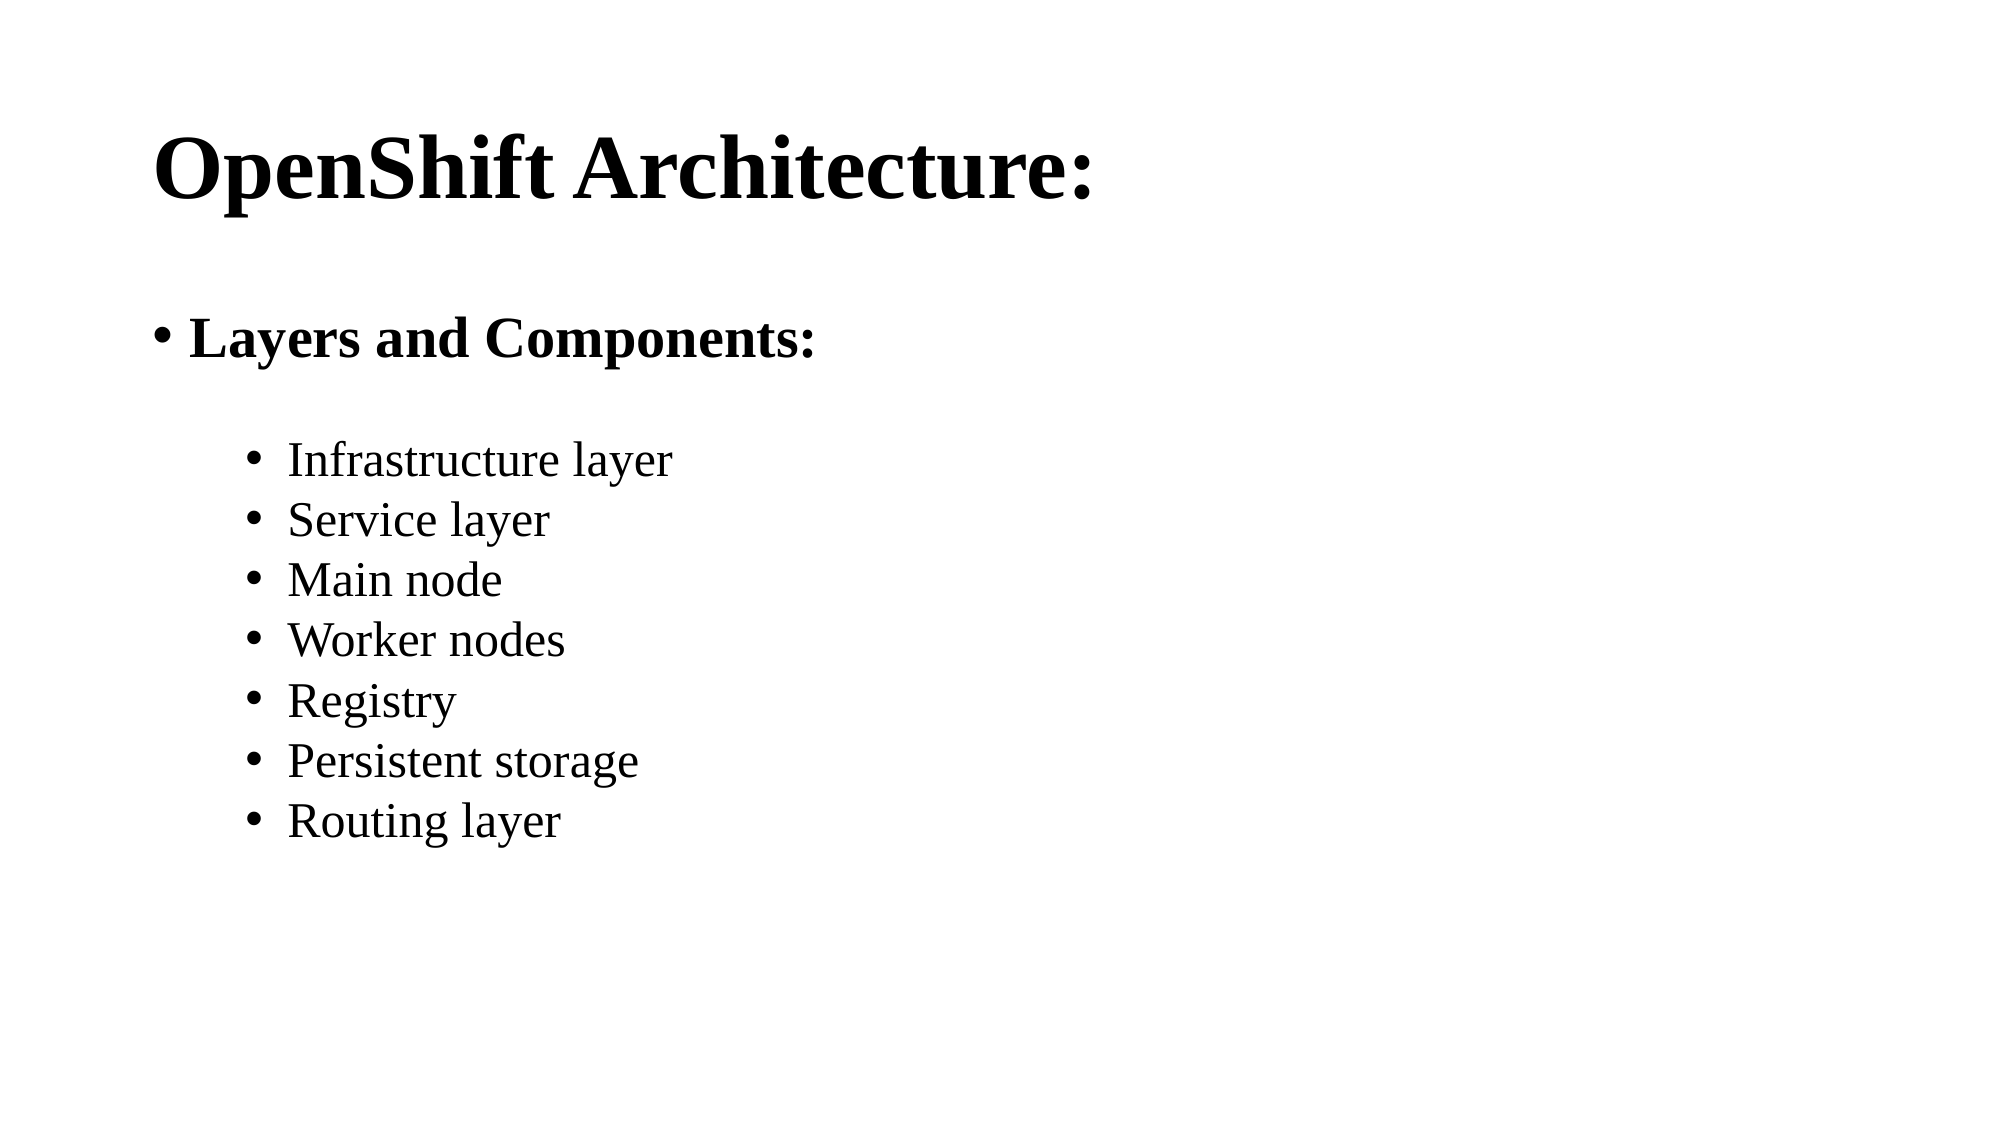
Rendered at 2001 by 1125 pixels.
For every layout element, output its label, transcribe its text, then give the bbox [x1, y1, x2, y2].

list Layers and Components: Infrastructure layer Service layer Main node Worker nodes Registry Persistent storage Routing layer [137, 299, 1863, 1014]
title OpenShift Architecture: [137, 59, 1863, 278]
